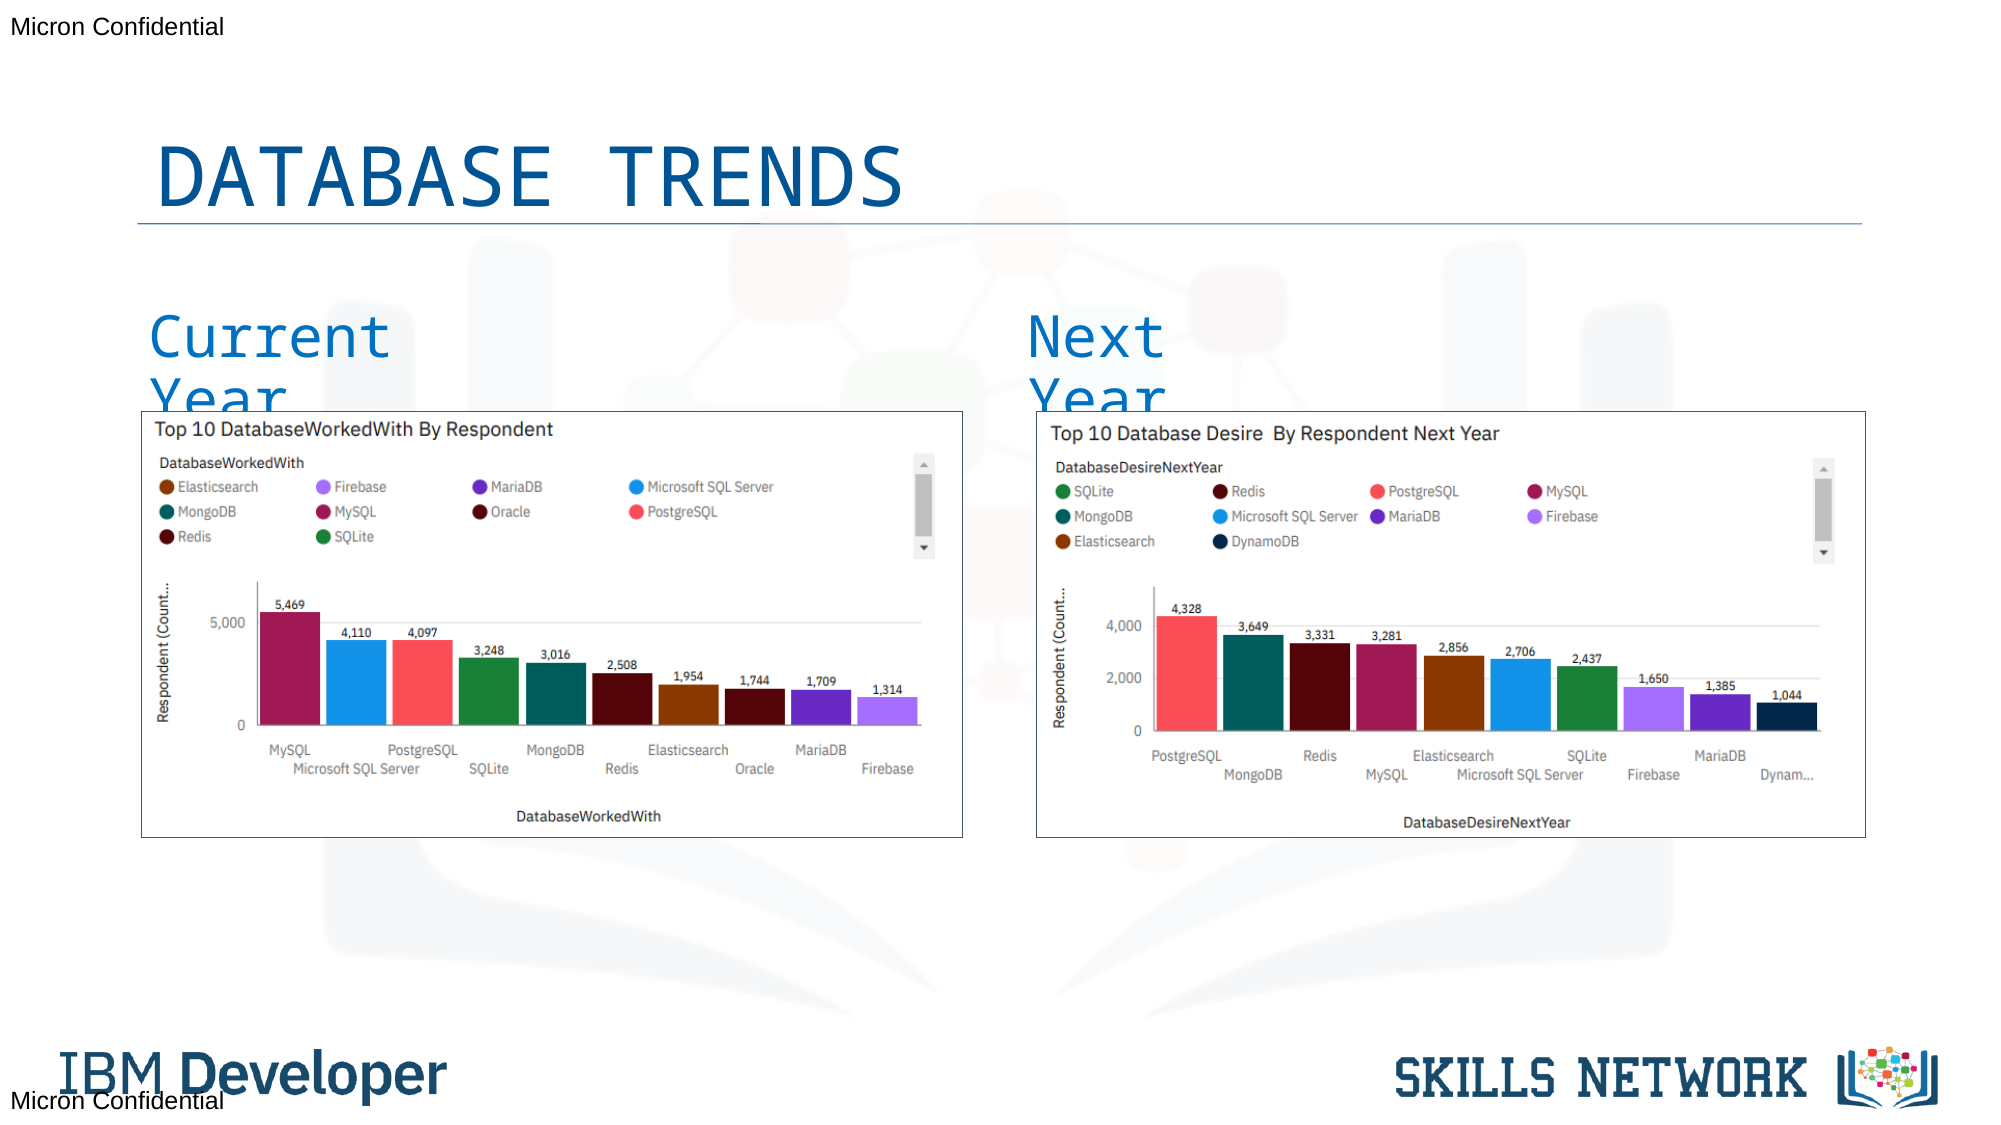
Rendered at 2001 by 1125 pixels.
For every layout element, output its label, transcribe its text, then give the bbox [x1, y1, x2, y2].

list Current Year [133, 299, 500, 382]
picture [113, 1097, 121, 1108]
picture [182, 1097, 188, 1108]
picture [1036, 411, 1866, 838]
picture [128, 1097, 134, 1108]
title DATABASE TRENDS [141, 70, 1867, 288]
picture [60, 1097, 68, 1108]
picture [153, 1097, 160, 1108]
picture [141, 411, 963, 838]
picture [55, 1045, 459, 1108]
picture [75, 1097, 81, 1108]
picture [1390, 1045, 1945, 1111]
picture [207, 1102, 214, 1108]
list Next Year [1012, 299, 1301, 382]
